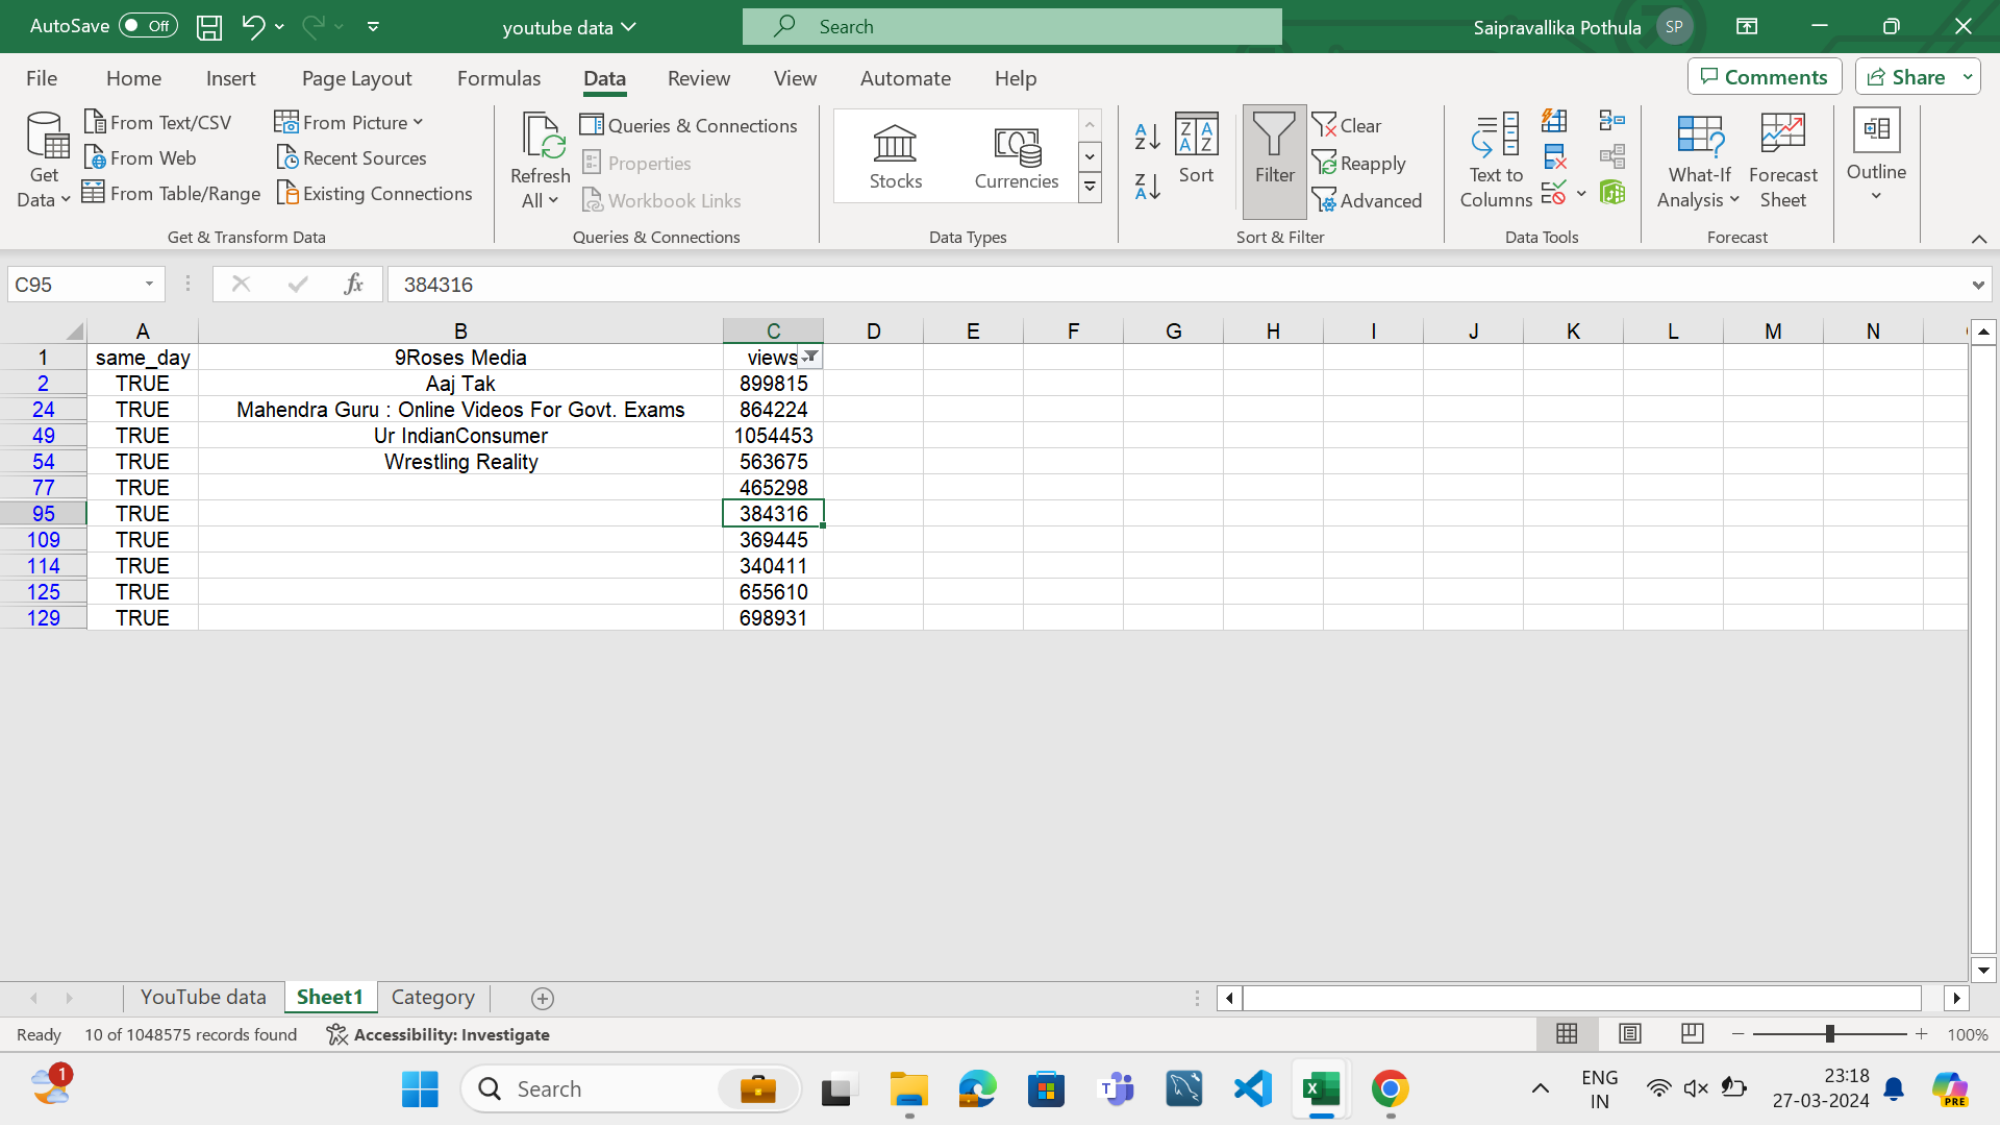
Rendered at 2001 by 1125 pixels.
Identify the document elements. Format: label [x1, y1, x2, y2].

list [0, 0, 2000, 1125]
